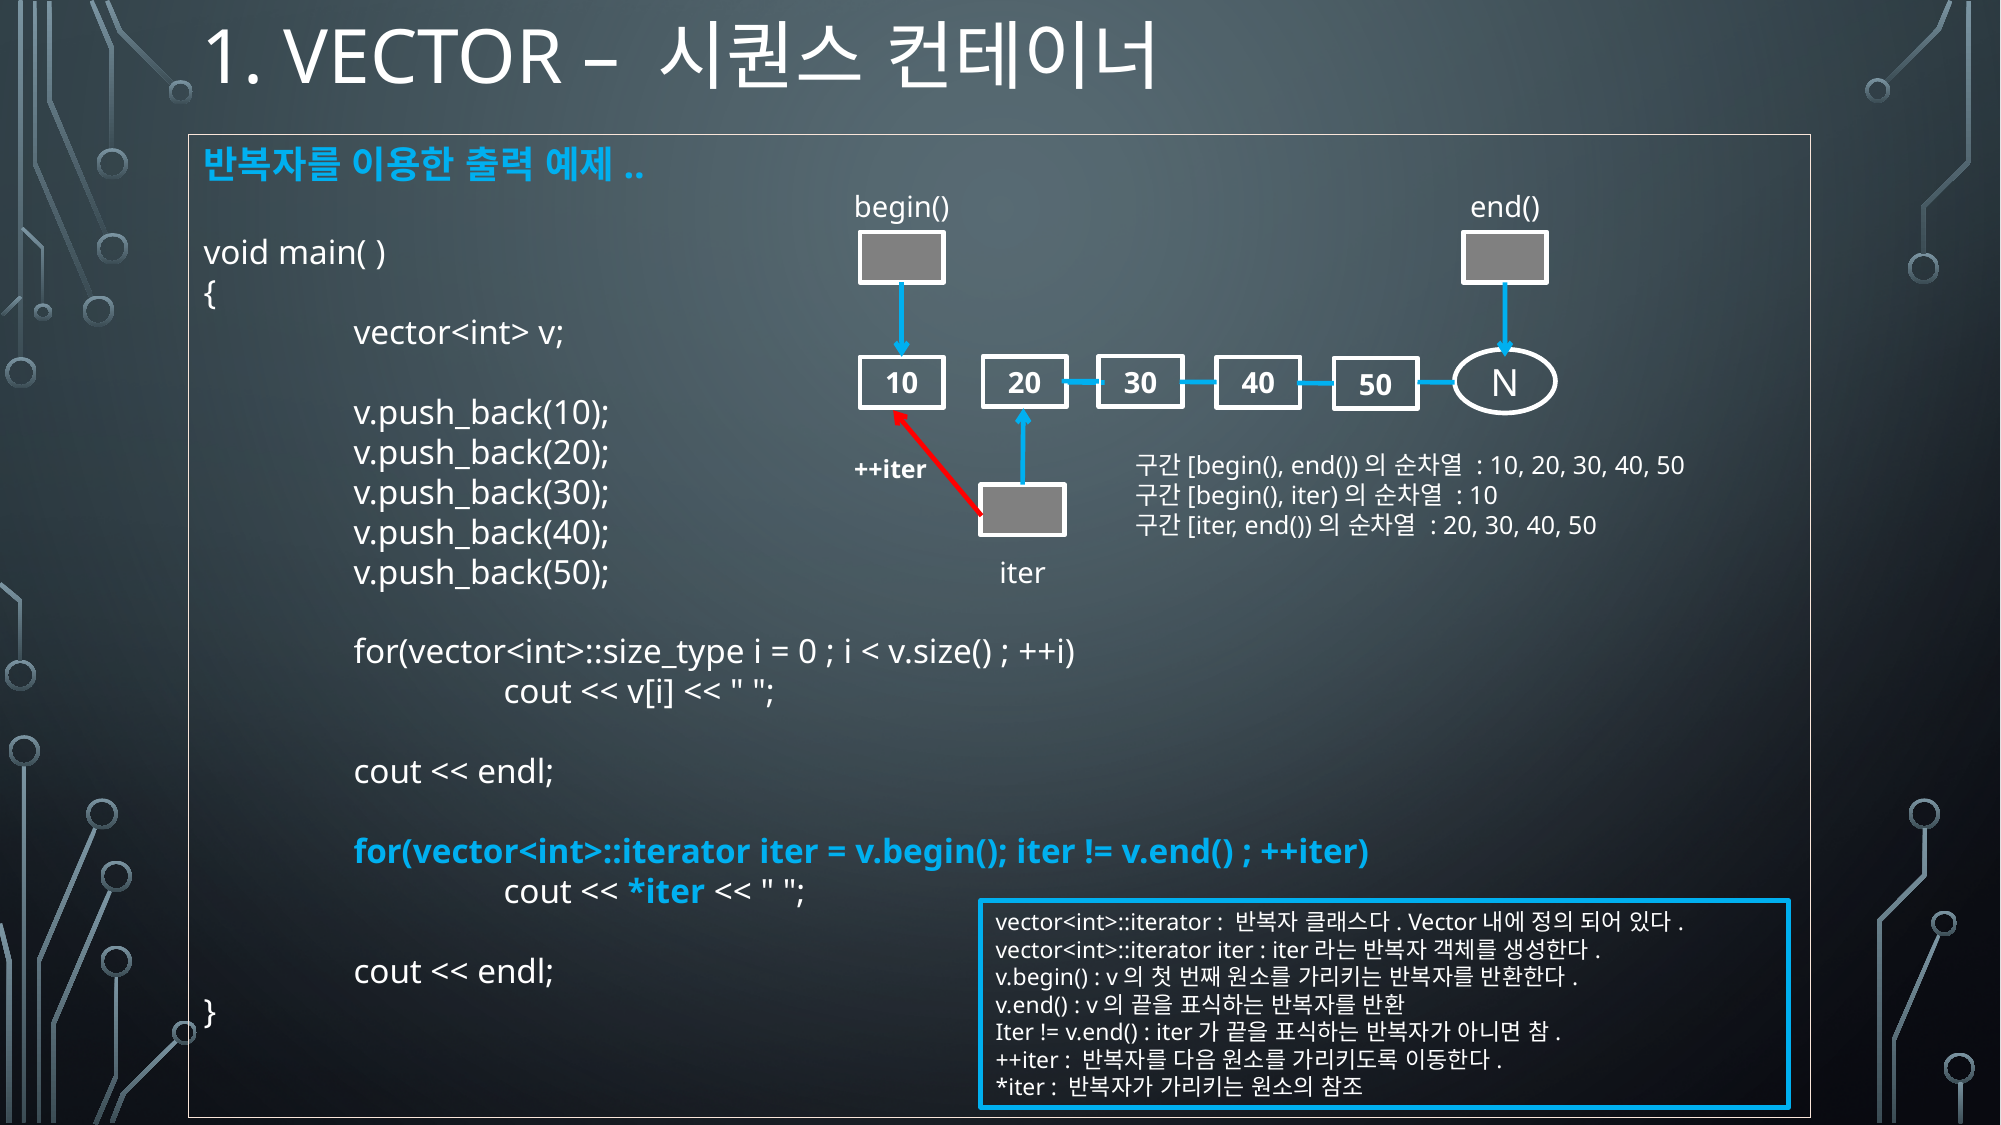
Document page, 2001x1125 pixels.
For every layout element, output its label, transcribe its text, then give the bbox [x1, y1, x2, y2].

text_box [829, 181, 1738, 598]
title 1. Vector – 시퀀스 컨테이너 [186, 1, 1812, 119]
text_box vector<int>::iterator : 반복자 클래스다. Vector내에 정의 되어 있다. vector<int>::iterator iter : iter라는 반복자 객체를 생성한다. v.begin() : v의 첫 번째 원소를 가리키는 반복자를 반환한다. v.end() : v의 끝을 표식하는 반복자를 반환 Iter != v.end() : iter가 끝을 표식하는 반복자가 아니면 참. ++iter : 반복자를 다음 원소를 가리키도록 이동한다. *iter : 반복자가 가리키는 원소의 참조 [980, 900, 1789, 1108]
text_box 반복자를 이용한 출력 예제.. void main( ) { vector<int> v; v.push_back(10); v.push_back(20); v.push_back(30); v.push_back(40); v.push_back(50); for(vector<int>::size_type i = 0 ; i < v.size() ; ++i) cout << v[i] << " "; cout << endl; for(vector<int>::iterator iter = v.begin(); iter != v.end() ; ++iter) cout << *iter << " "; cout << endl; } [188, 134, 1811, 1118]
